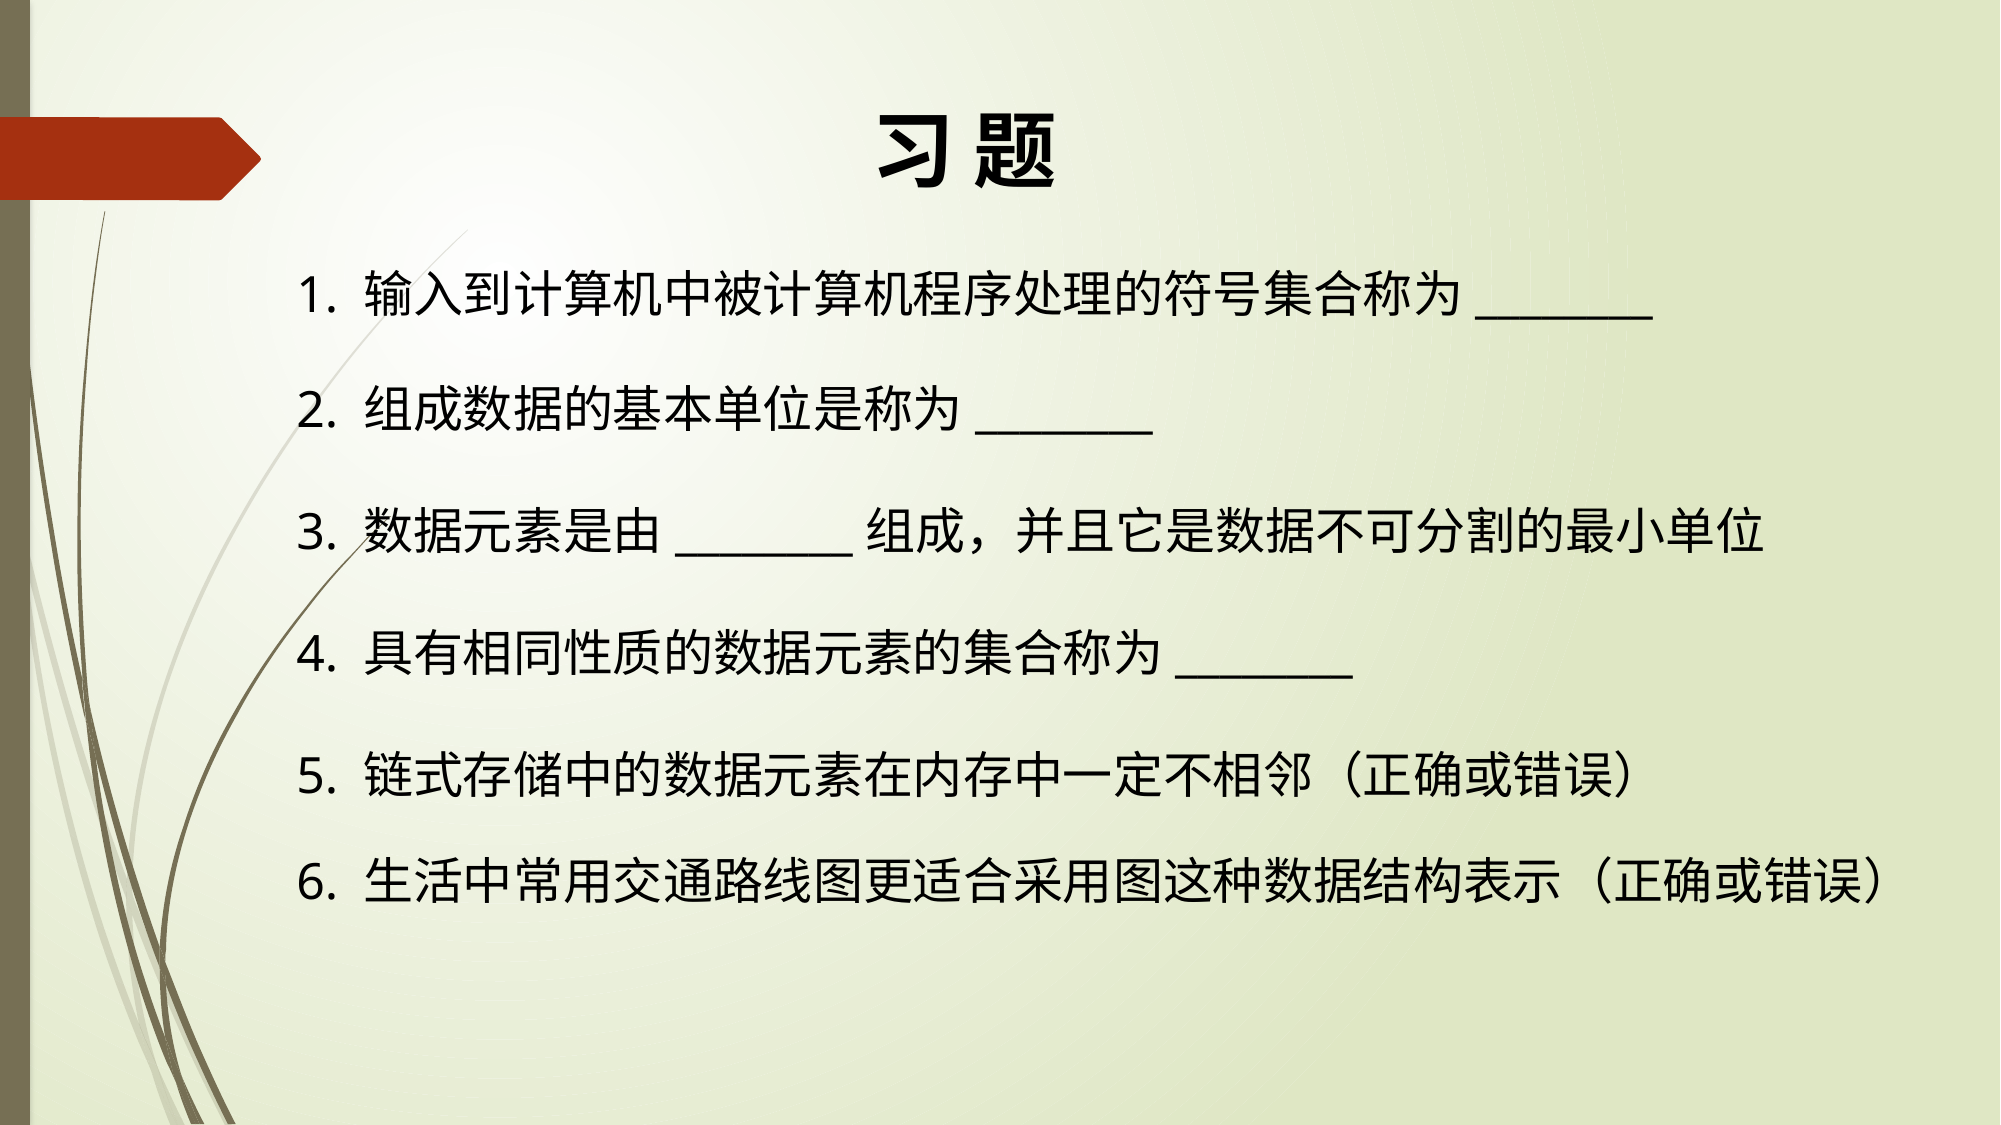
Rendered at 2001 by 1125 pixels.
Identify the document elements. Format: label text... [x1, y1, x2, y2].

text_box 6. 生活中常用交通路线图更适合采用图这种数据结构表示（正确或错误） [281, 842, 1930, 928]
text_box 习 题 [263, 84, 1666, 225]
text_box 4. 具有相同性质的数据元素的集合称为________ [281, 614, 1930, 700]
text_box 1. 输入到计算机中被计算机程序处理的符号集合称为________ [281, 254, 1930, 340]
text_box 5. 链式存储中的数据元素在内存中一定不相邻（正确或错误） [281, 736, 1930, 822]
text_box 2. 组成数据的基本单位是称为________ [281, 370, 1930, 456]
text_box 3. 数据元素是由________组成，并且它是数据不可分割的最小单位 [281, 492, 1930, 578]
